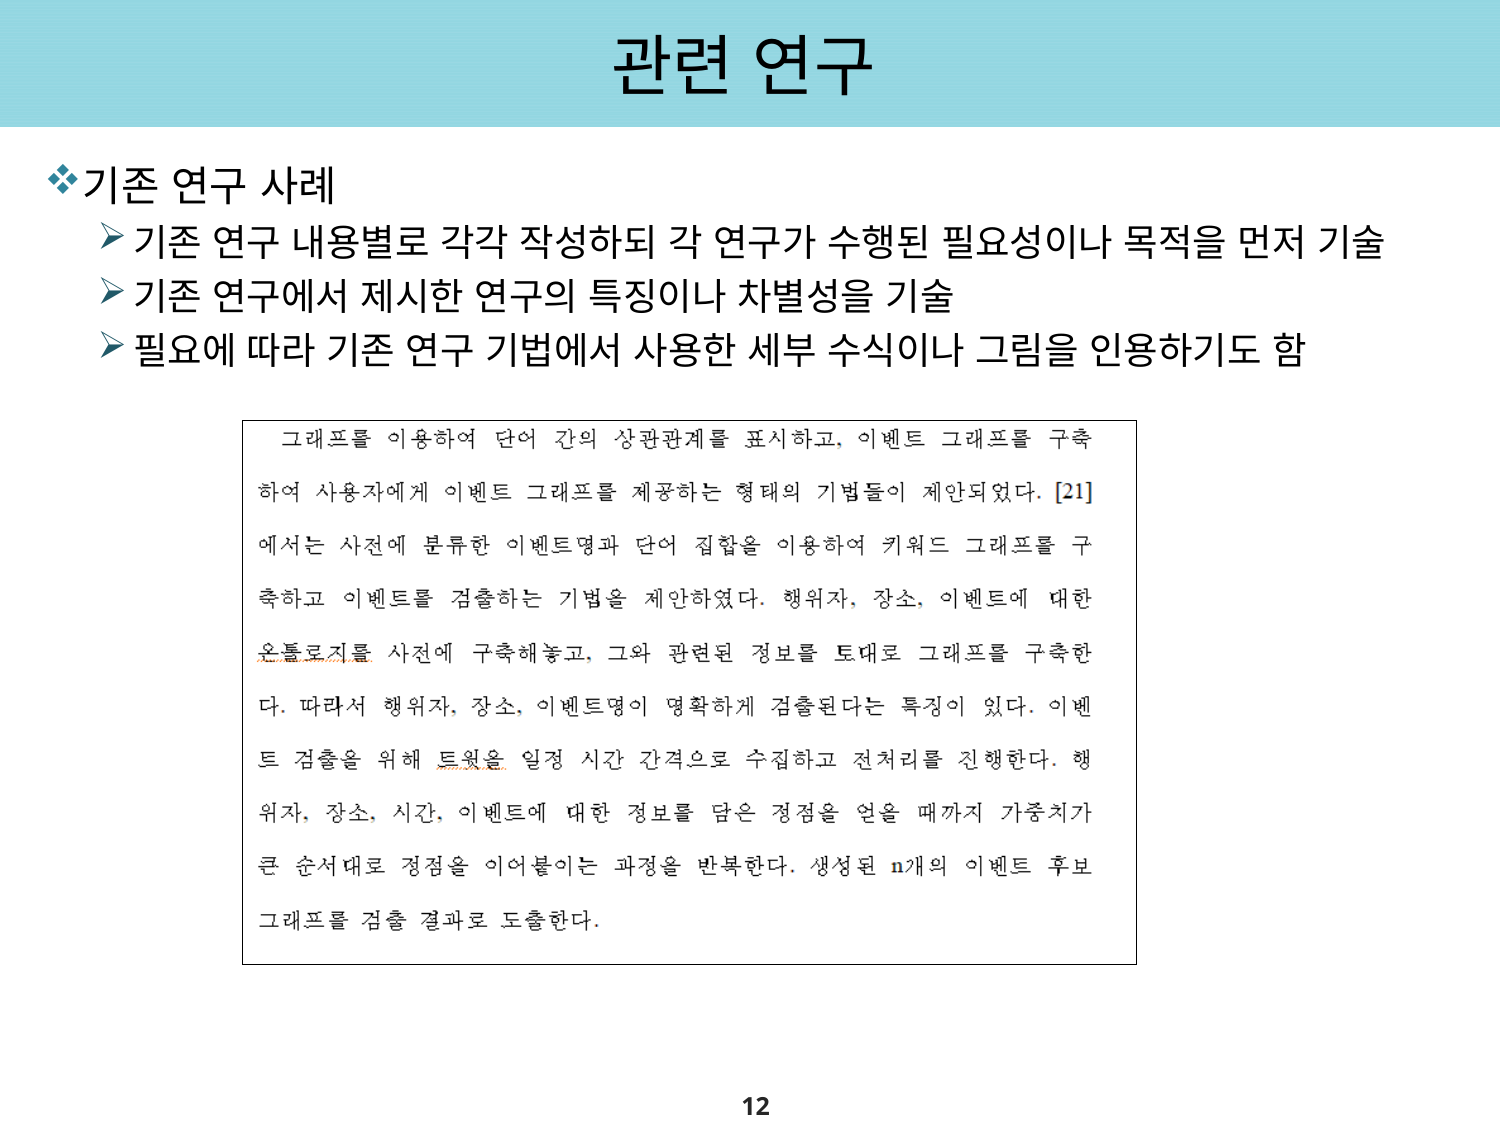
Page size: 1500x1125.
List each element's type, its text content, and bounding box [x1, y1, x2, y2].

picture [0, 0, 1500, 127]
title 관련 연구 [34, 9, 1453, 119]
picture [241, 420, 1137, 965]
list 기존 연구 사례 기존 연구 내용별로 각각 작성하되 각 연구가 수행된 필요성이나 목적을 먼저 기술 기존 연구에서 제시한 연구의 특징이나 차별성을 기술 필요에 따라 기존 연구 기법에서 사용한 세부 수식이나 그림을 인용하기도 함 [29, 141, 1471, 1081]
